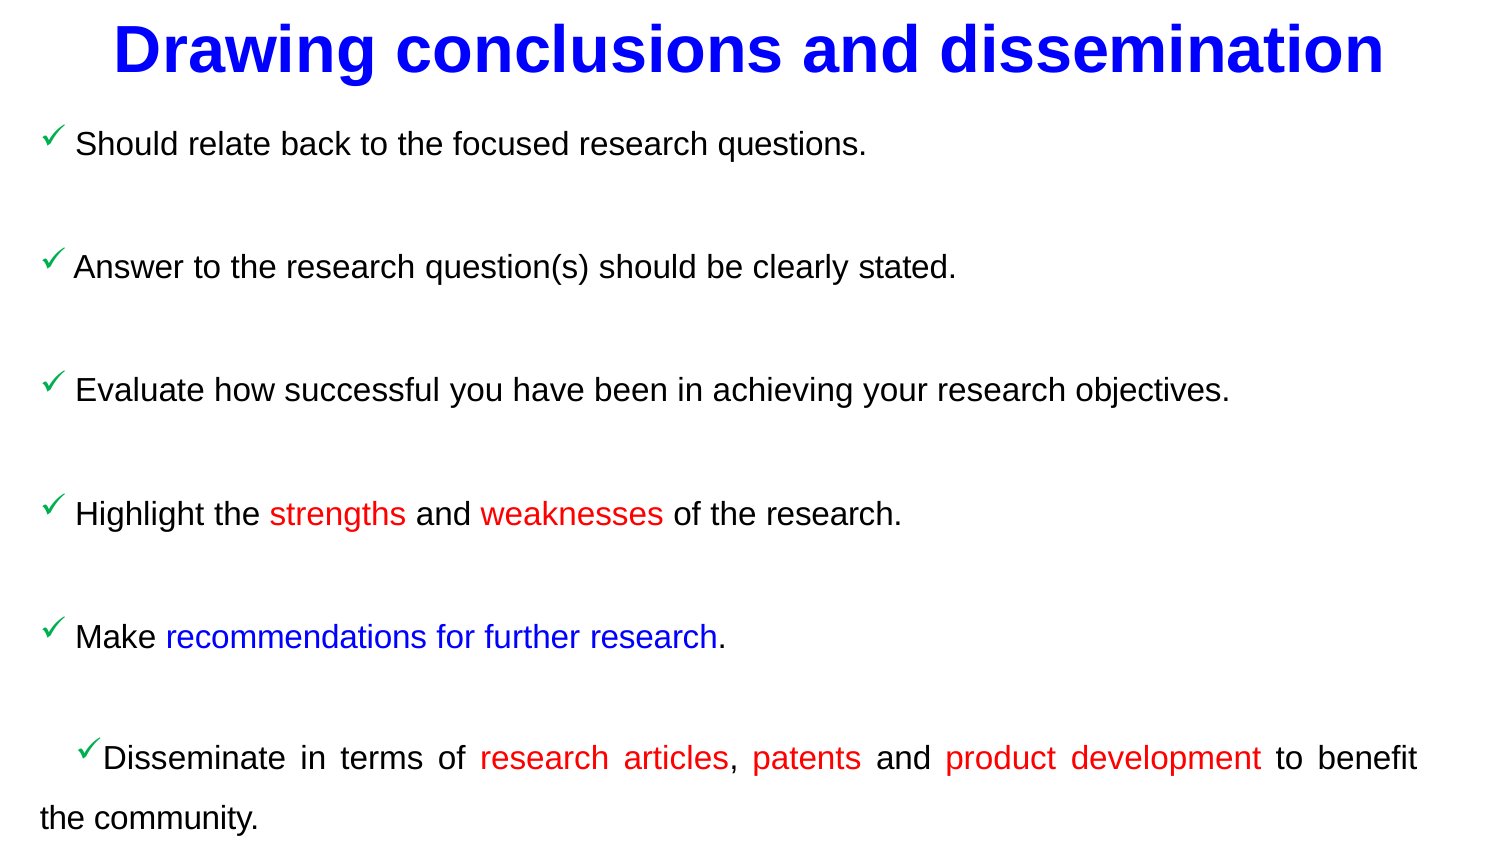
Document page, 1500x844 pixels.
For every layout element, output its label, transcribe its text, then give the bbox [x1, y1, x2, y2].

text_box Should relate back to the focused research questions. Answer to the research question(s) should be clearly stated. Evaluate how successful you have been in achieving your research objectives. Highlight the strengths and weaknesses of the research. Make recommendations for further research. Disseminate in terms of research articles, patents and product development to benefit the community. [37, 120, 1462, 836]
title Drawing conclusions and dissemination [111, 3, 1389, 120]
